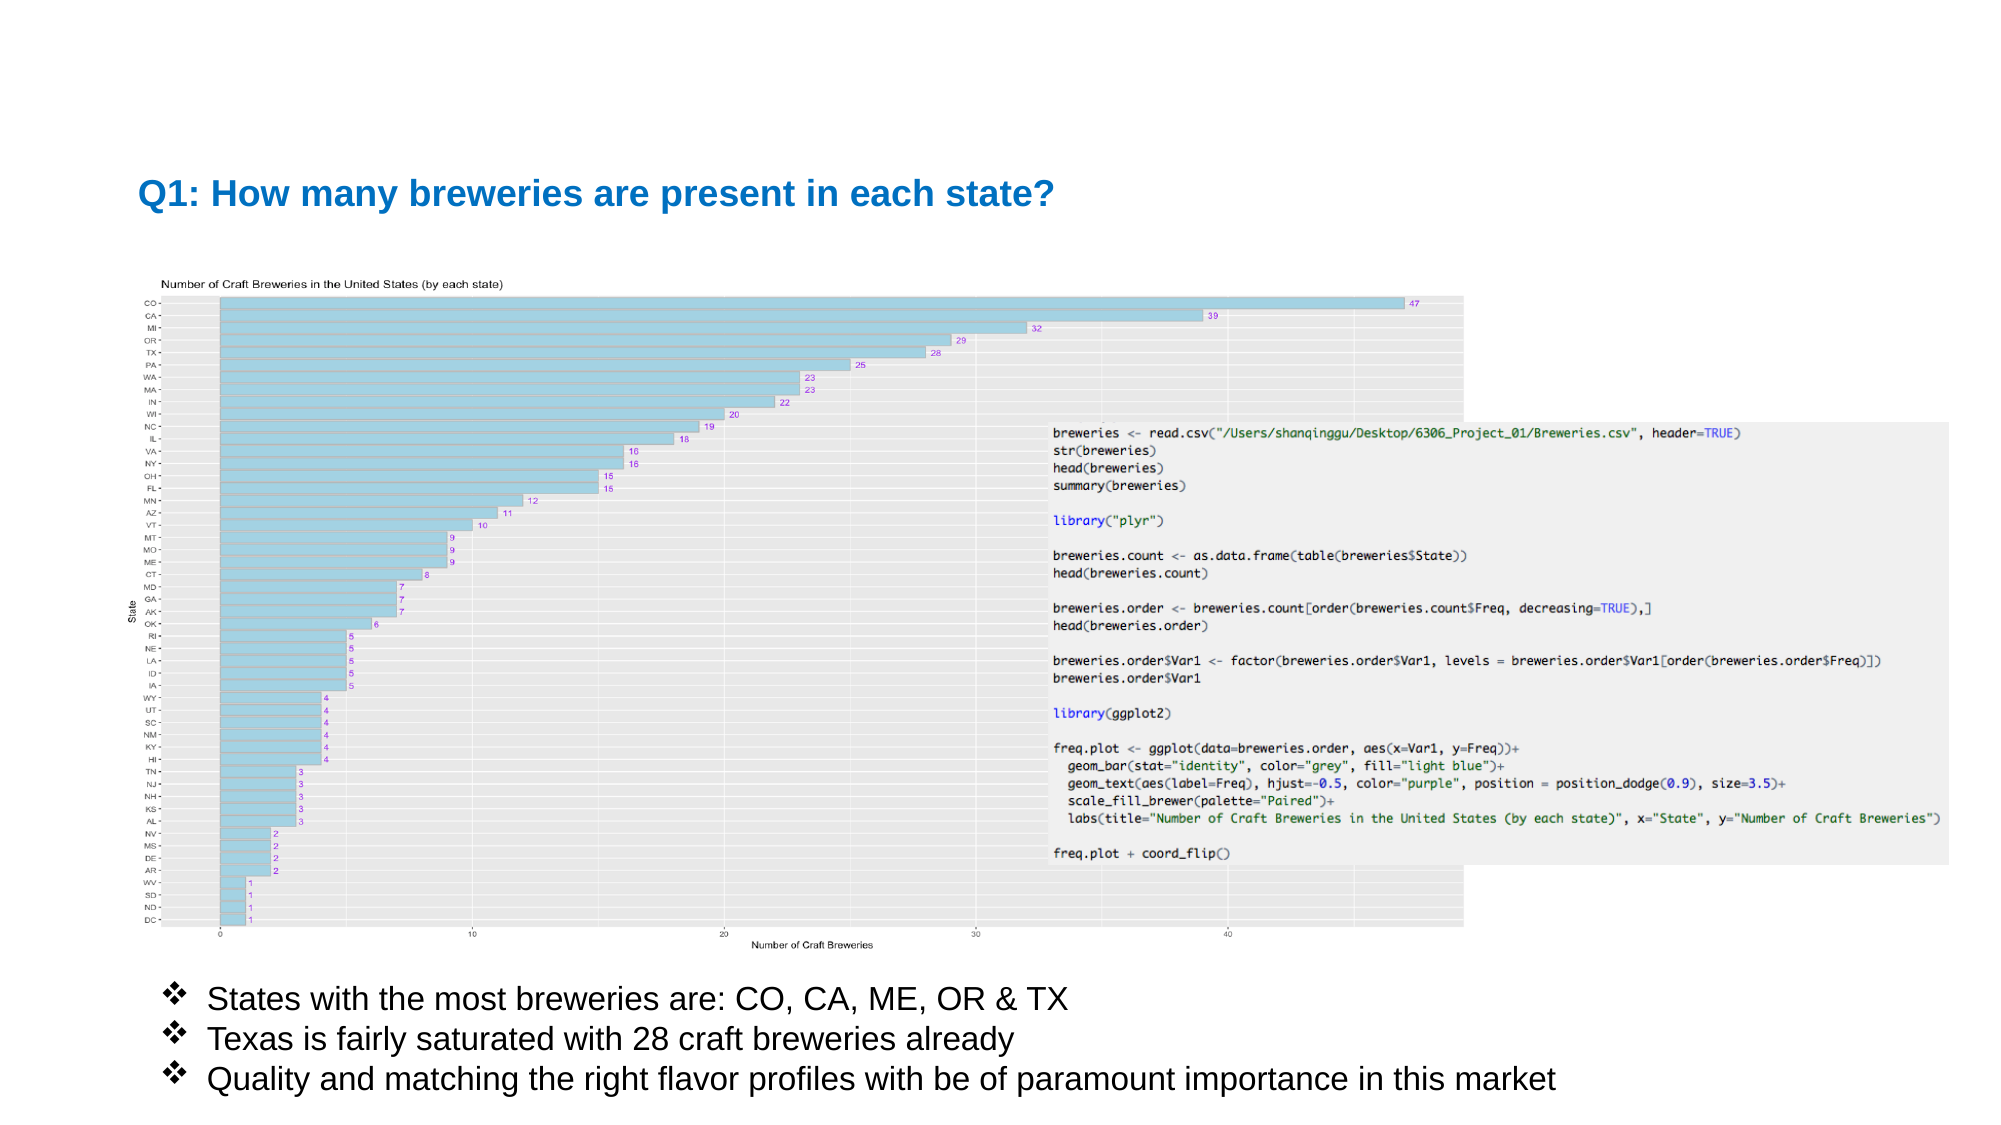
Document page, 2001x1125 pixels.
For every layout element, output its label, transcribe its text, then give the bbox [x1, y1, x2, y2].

text_box States with the most breweries are: CO, CA, ME, OR & TX Texas is fairly saturated with 28 craft breweries already Quality and matching the right flavor profiles with be of paramount importance in this market [145, 969, 1775, 1105]
text_box Q1: How many breweries are present in each state? [123, 161, 1072, 222]
picture [118, 268, 1949, 953]
